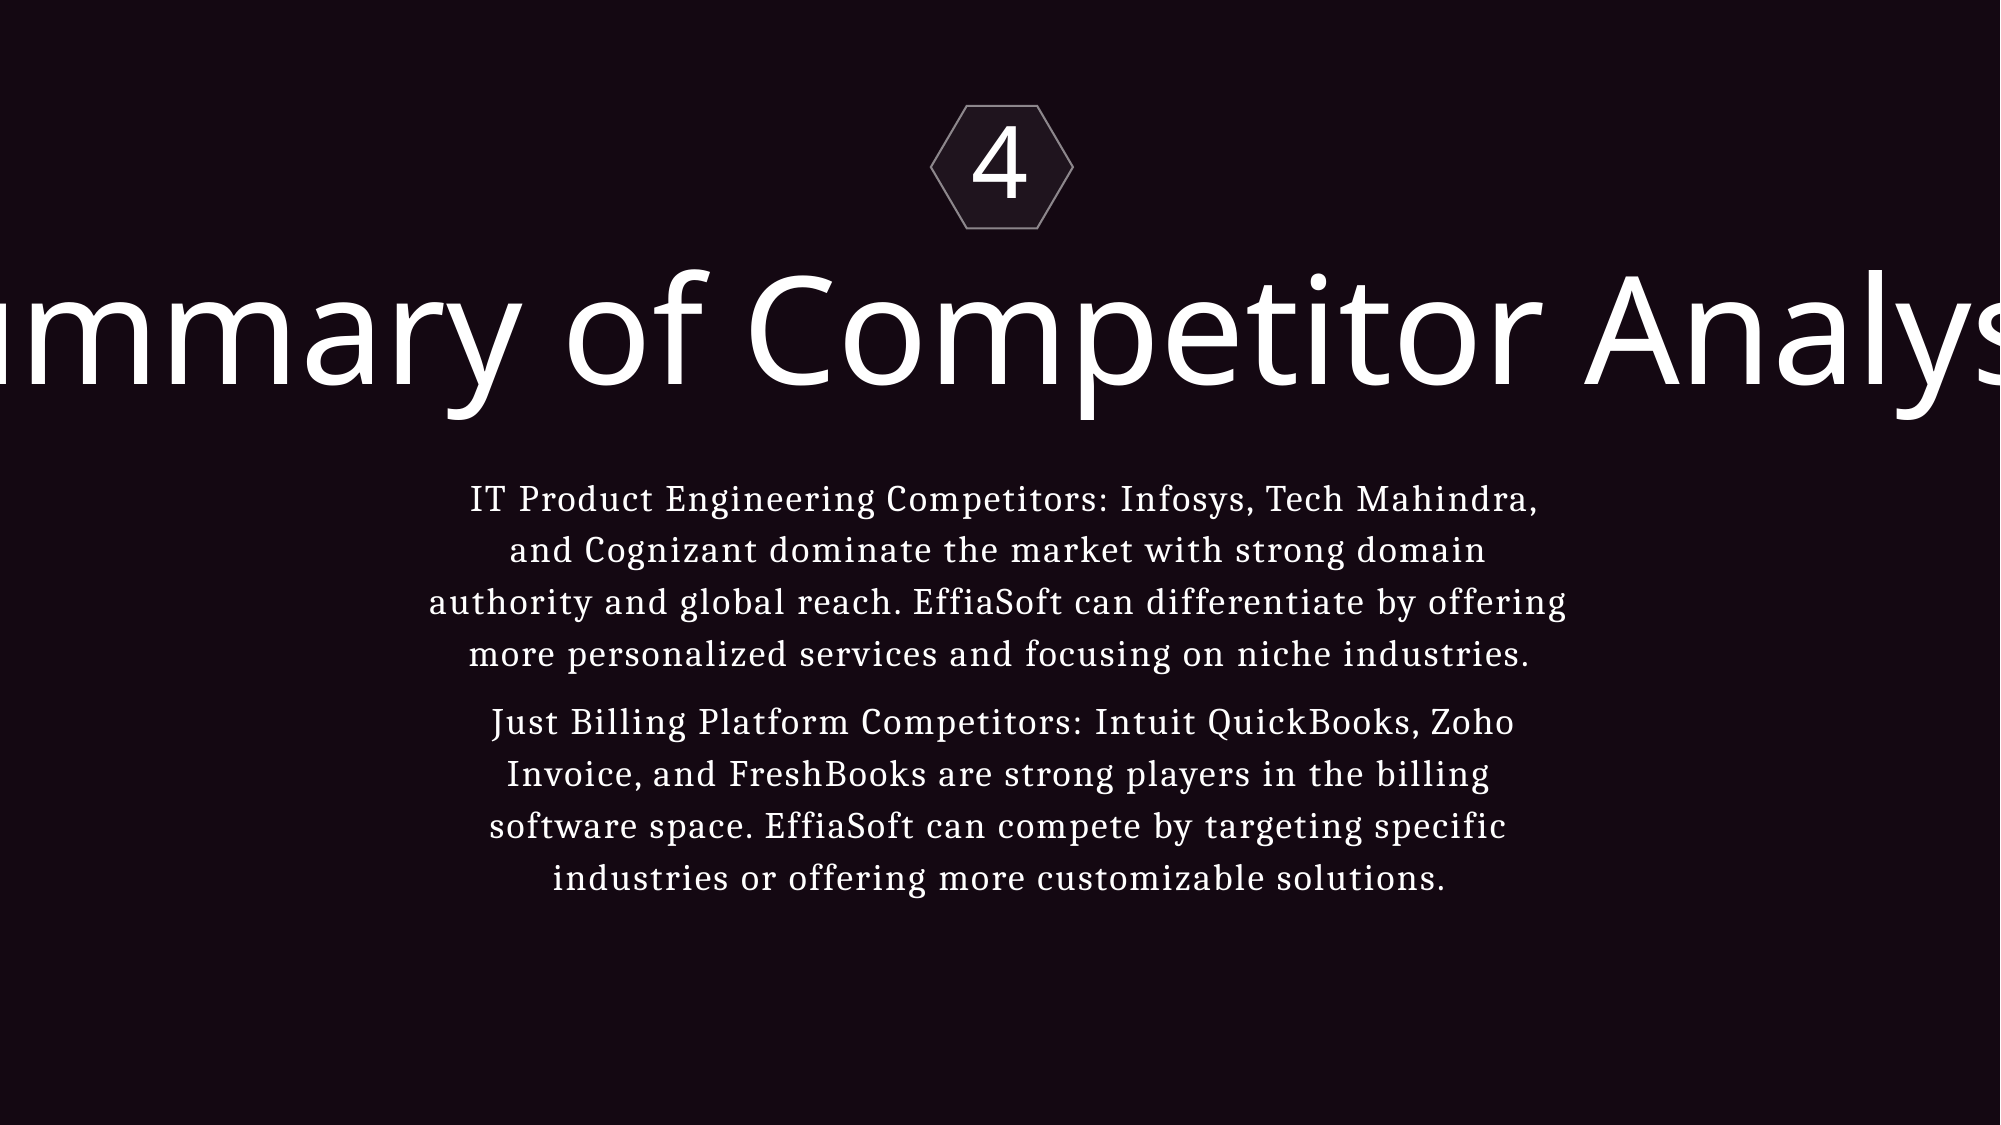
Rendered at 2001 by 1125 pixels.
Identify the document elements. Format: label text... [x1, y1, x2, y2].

text_box [1044, 114, 1075, 220]
text_box 4 [956, 91, 1044, 227]
text_box IT Product Engineering Competitors: Infosys, Tech Mahindra, and Cognizant dominate the market with strong domain authority and global reach. EffiaSoft can differentiate by offering more personalized services and focusing on niche industries. Just Billing Platform Competitors: Intuit QuickBooks, Zoho Invoice, and FreshBooks are strong players in the billing software space. EffiaSoft can compete by targeting specific industries or offering more customizable solutions. [413, 459, 1586, 905]
text_box Summary of Competitor Analysis [0, 290, 2000, 414]
text_box [929, 121, 956, 214]
